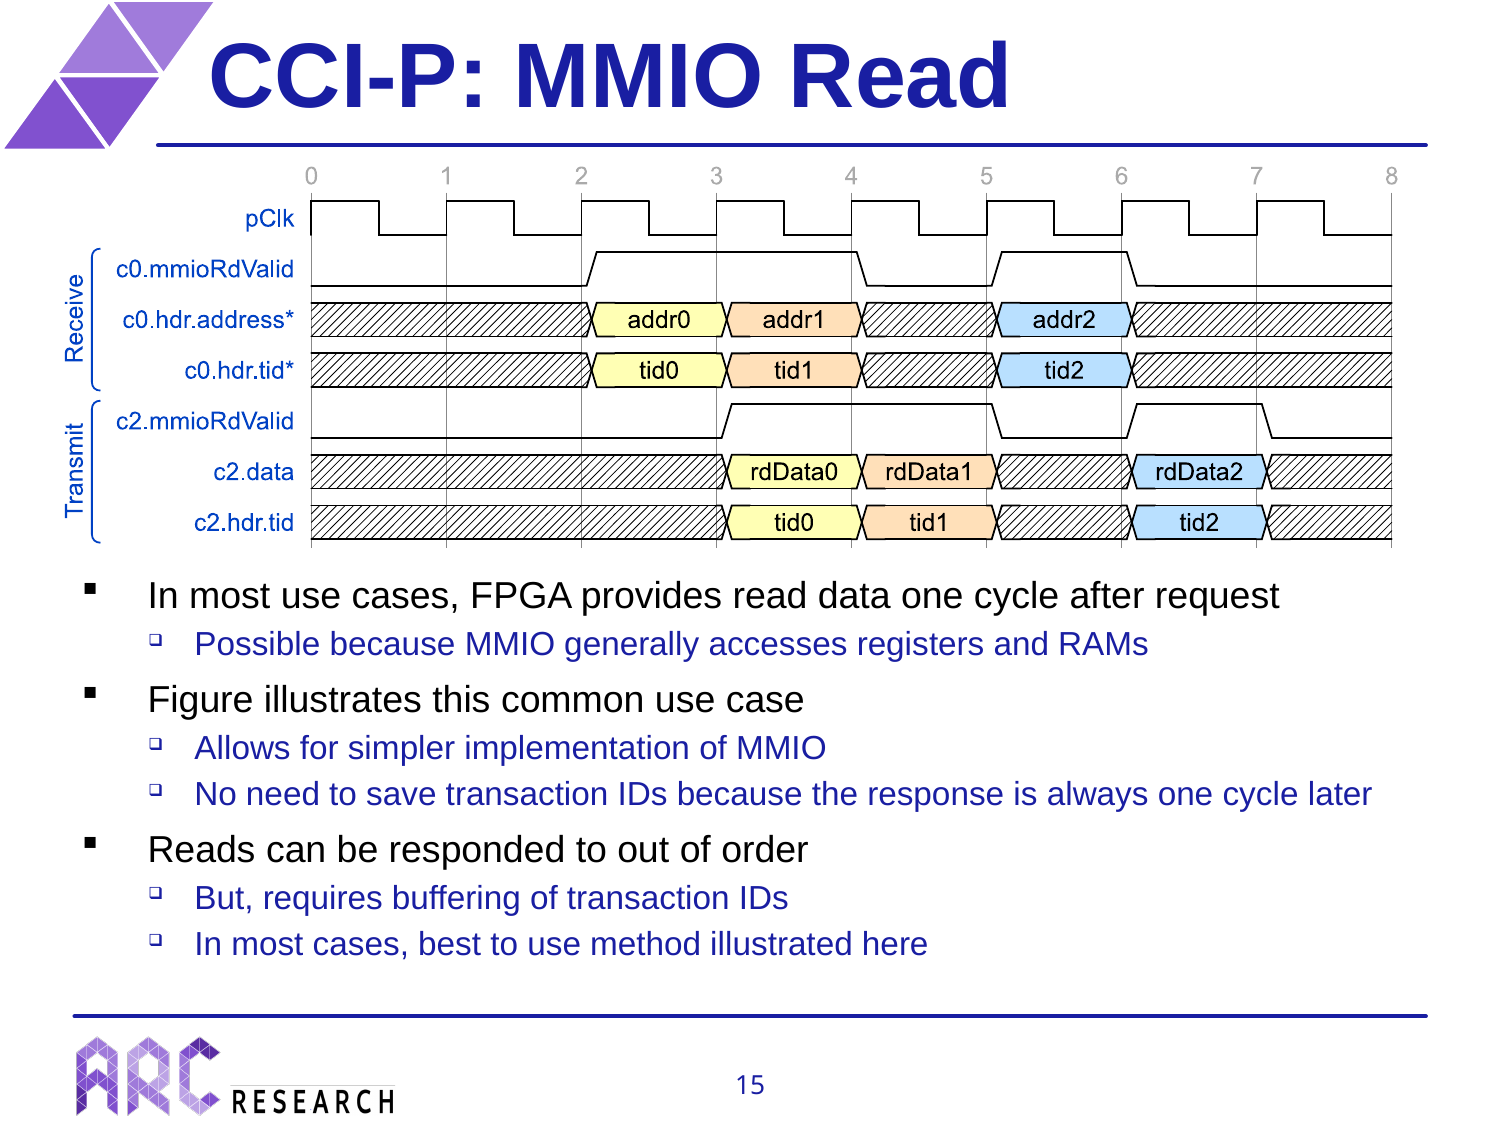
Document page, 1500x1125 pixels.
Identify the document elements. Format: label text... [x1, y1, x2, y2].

picture [74, 1036, 222, 1119]
picture [230, 1083, 396, 1116]
picture [40, 157, 1426, 548]
title CCI-P: MMIO Read [187, 0, 1347, 143]
slide_number 15 [733, 1067, 767, 1101]
text_box In most use cases, FPGA provides read data one cycle after request Possible because MMIO generally accesses registers and RAMs Figure illustrates this common use case Allows for simpler implementation of MMIO No need to save transaction IDs because the response is always one cycle later Reads can be responded to out of order But, requires buffering of transaction IDs In most cases, best to use method illustrated here [57, 563, 1443, 927]
